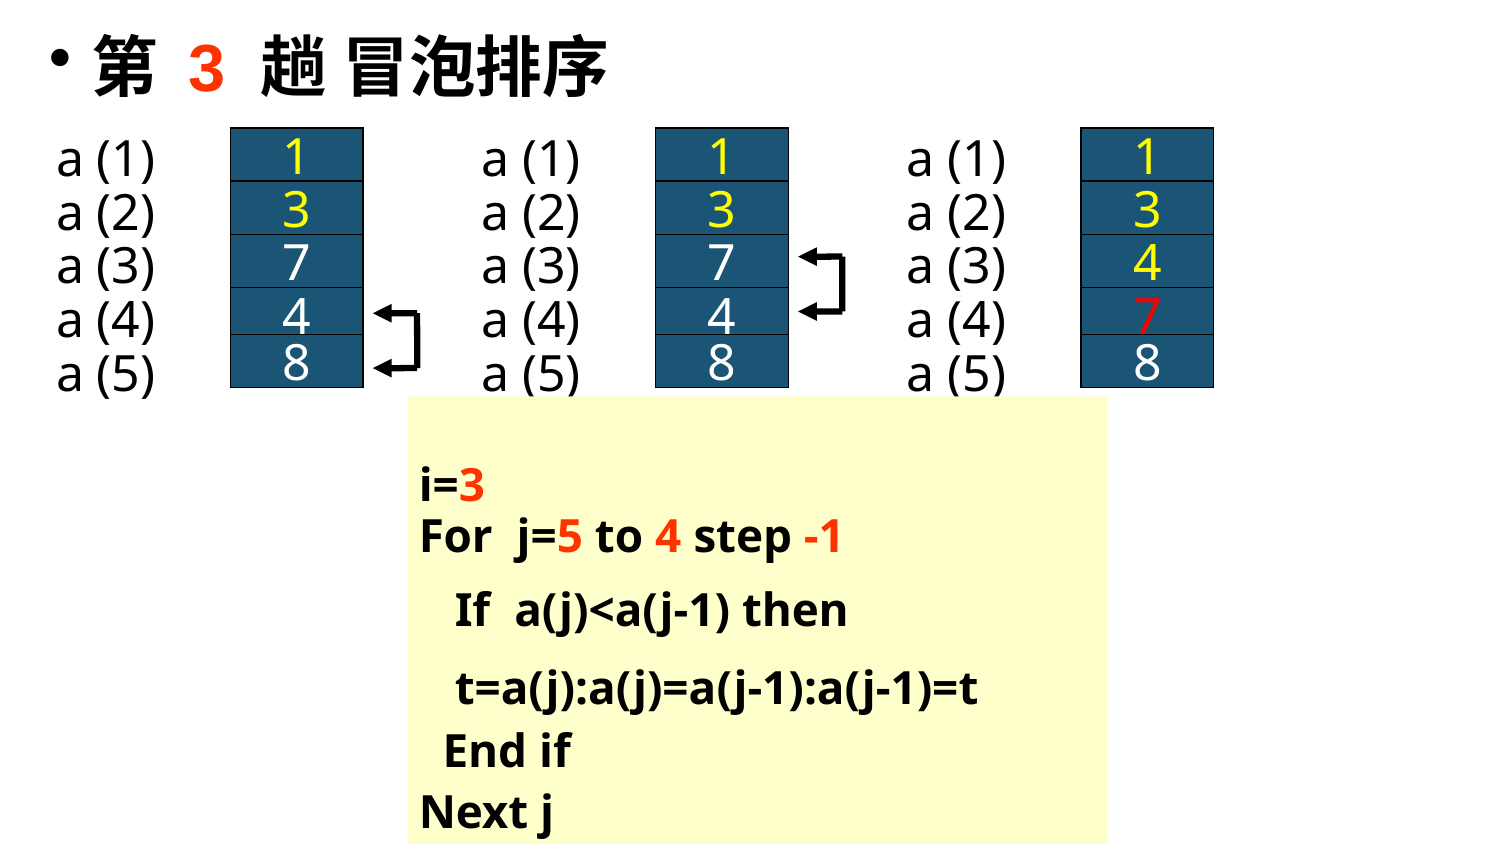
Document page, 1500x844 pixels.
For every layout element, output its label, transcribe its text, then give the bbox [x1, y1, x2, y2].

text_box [41, 118, 364, 411]
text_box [466, 118, 789, 411]
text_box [367, 318, 423, 363]
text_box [792, 261, 848, 307]
text_box 第 3 趟 冒泡排序 [37, 28, 668, 96]
text_box i=3 For j=5 to 4 step -1 If a(j)<a(j-1) then t=a(j):a(j)=a(j-1):a(j-1)=t End if Next j [407, 396, 1107, 844]
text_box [891, 118, 1214, 411]
